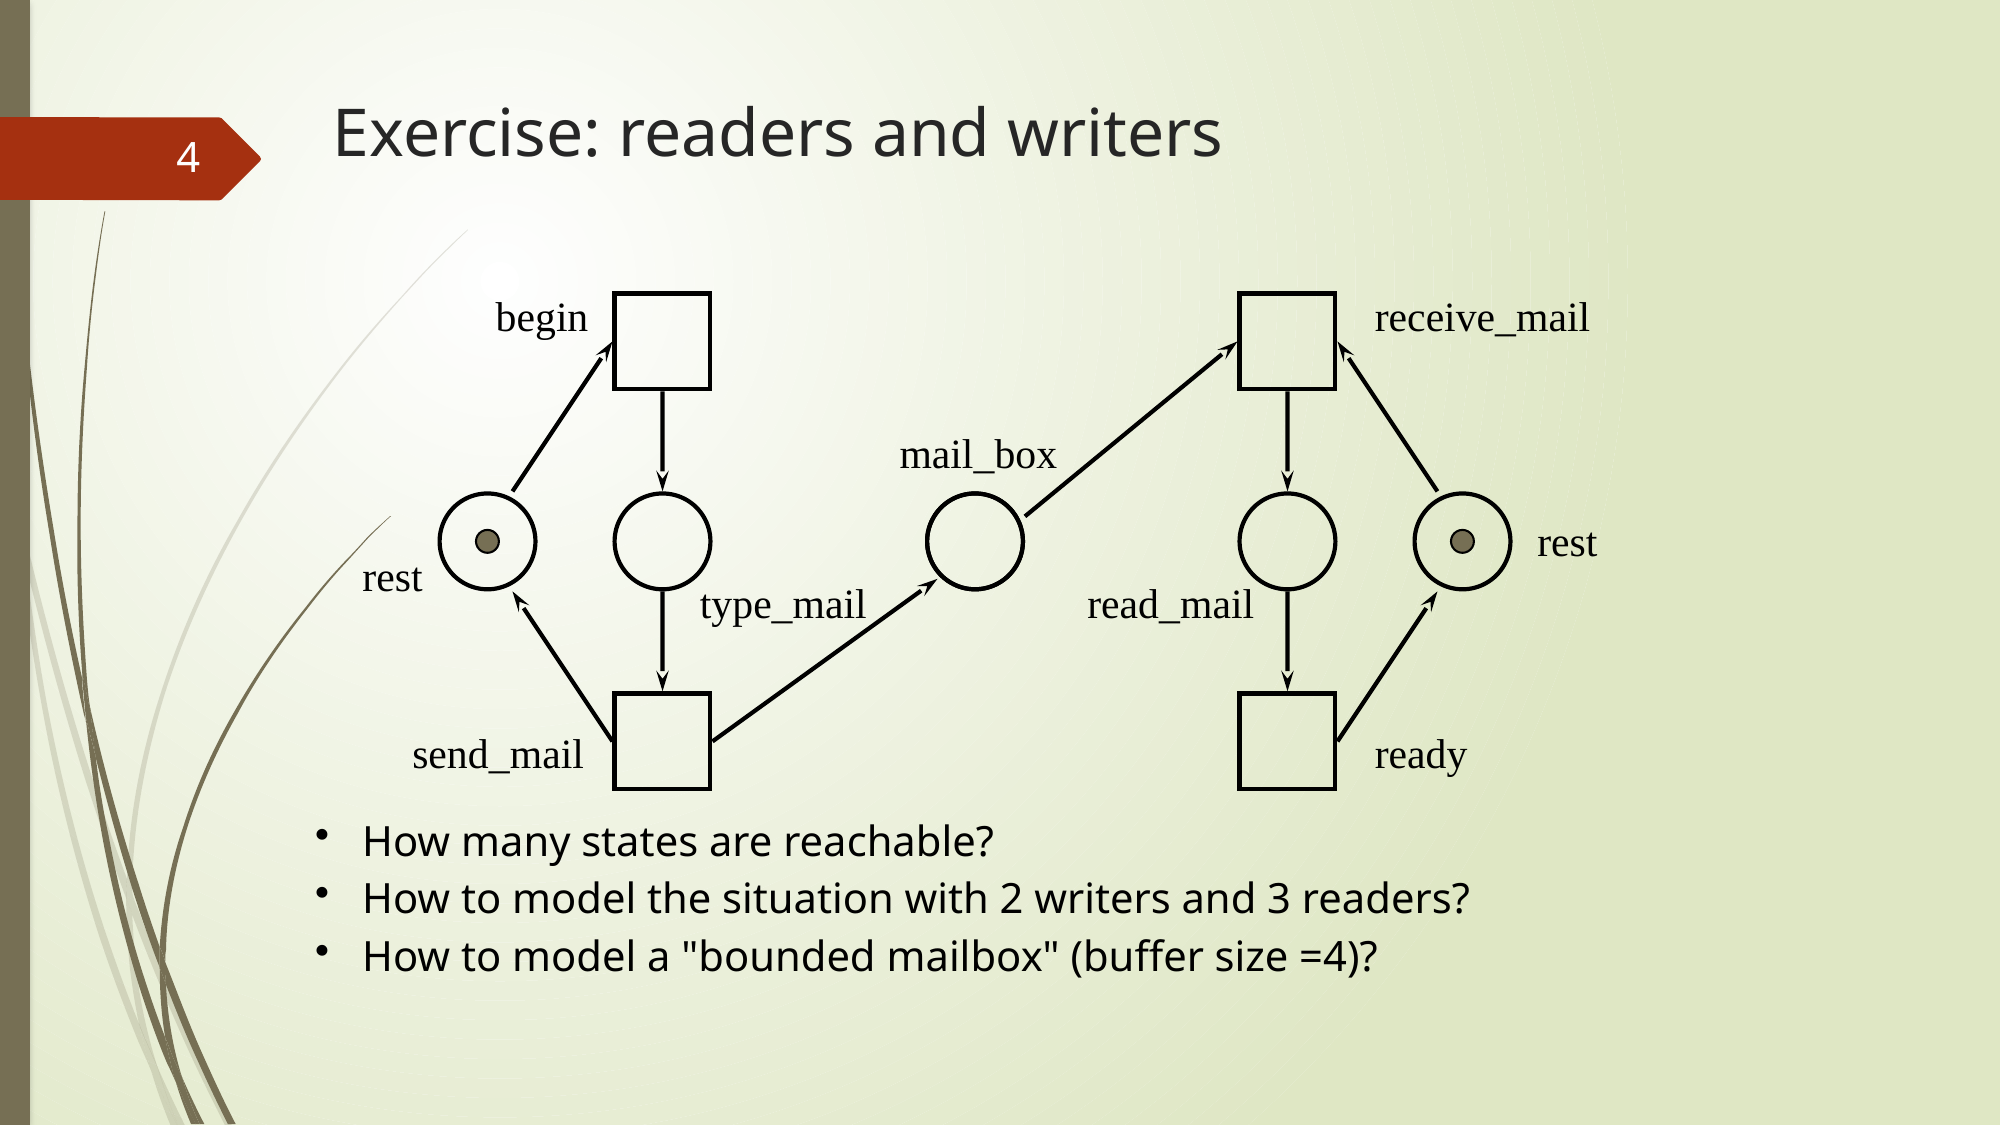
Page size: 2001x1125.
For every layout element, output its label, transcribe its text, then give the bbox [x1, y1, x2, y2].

text_box [656, 470, 669, 492]
text_box [656, 670, 669, 692]
text_box receive_mail [1359, 287, 1606, 348]
text_box How many states are reachable? How to model the situation with 2 writers and 3 readers? How to model a "bounded mailbox" (buffer size =4)? [300, 812, 1513, 1035]
text_box type_mail [684, 574, 882, 636]
text_box [1281, 470, 1294, 492]
title Exercise: readers and writers [317, 83, 1270, 240]
text_box [439, 493, 536, 590]
text_box ready [1359, 724, 1483, 786]
text_box [1239, 693, 1336, 790]
text_box mail_box [884, 424, 1073, 486]
text_box [1420, 591, 1438, 612]
text_box [614, 293, 711, 390]
text_box rest [347, 548, 438, 609]
text_box [512, 591, 530, 612]
text_box [1239, 293, 1336, 390]
text_box [1239, 493, 1336, 590]
text_box [595, 341, 613, 363]
text_box [927, 493, 1023, 590]
text_box [614, 493, 711, 590]
text_box rest [1522, 512, 1613, 573]
text_box [1414, 493, 1511, 590]
text_box [1281, 670, 1294, 692]
slide_number 4 [87, 129, 216, 190]
text_box begin [459, 287, 604, 348]
text_box [917, 578, 938, 596]
text_box send_mail [397, 724, 600, 786]
text_box [1337, 341, 1355, 363]
text_box read_mail [1072, 574, 1270, 636]
text_box [1217, 341, 1238, 360]
text_box [614, 693, 711, 790]
